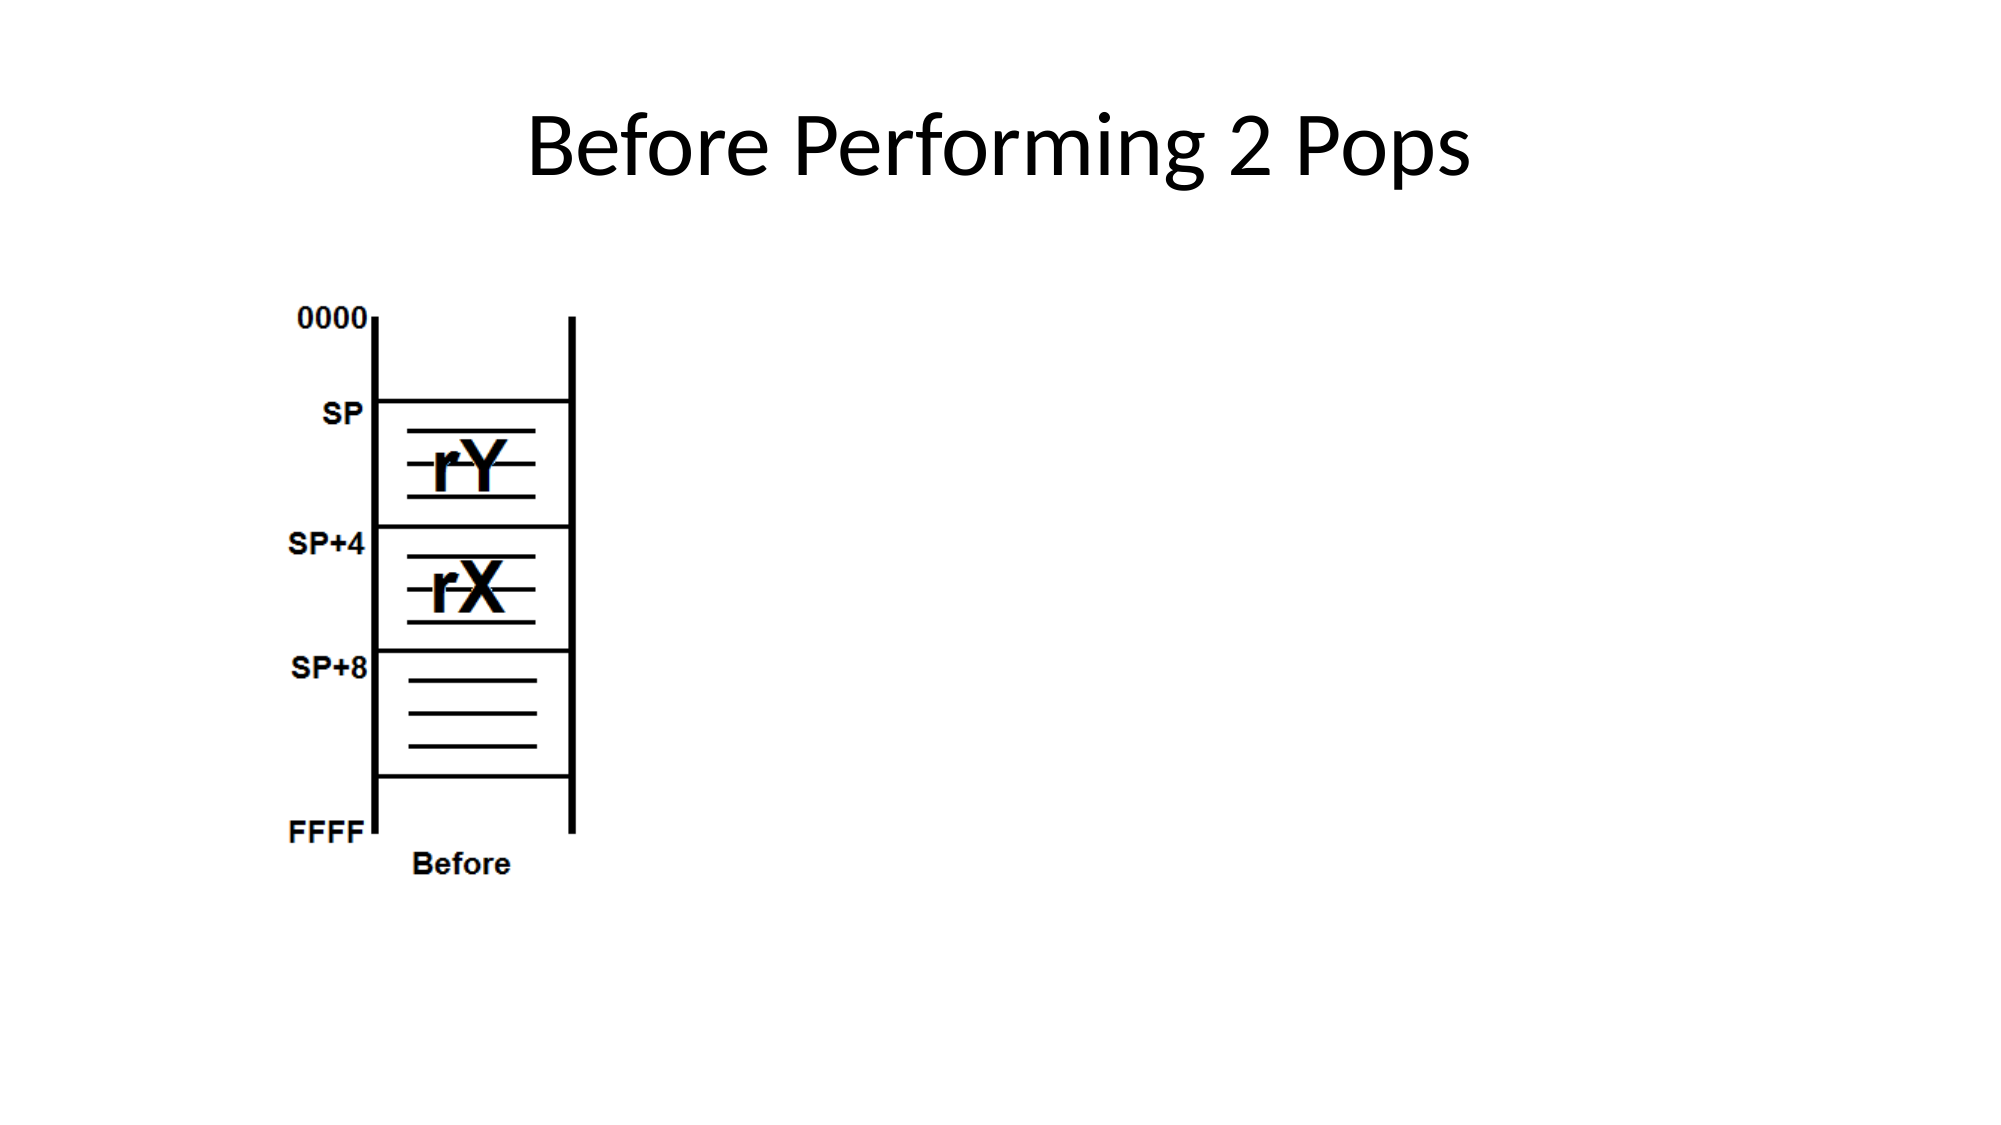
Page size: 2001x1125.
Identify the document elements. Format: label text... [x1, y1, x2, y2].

picture [249, 266, 616, 888]
title Before Performing 2 Pops [99, 45, 1900, 233]
